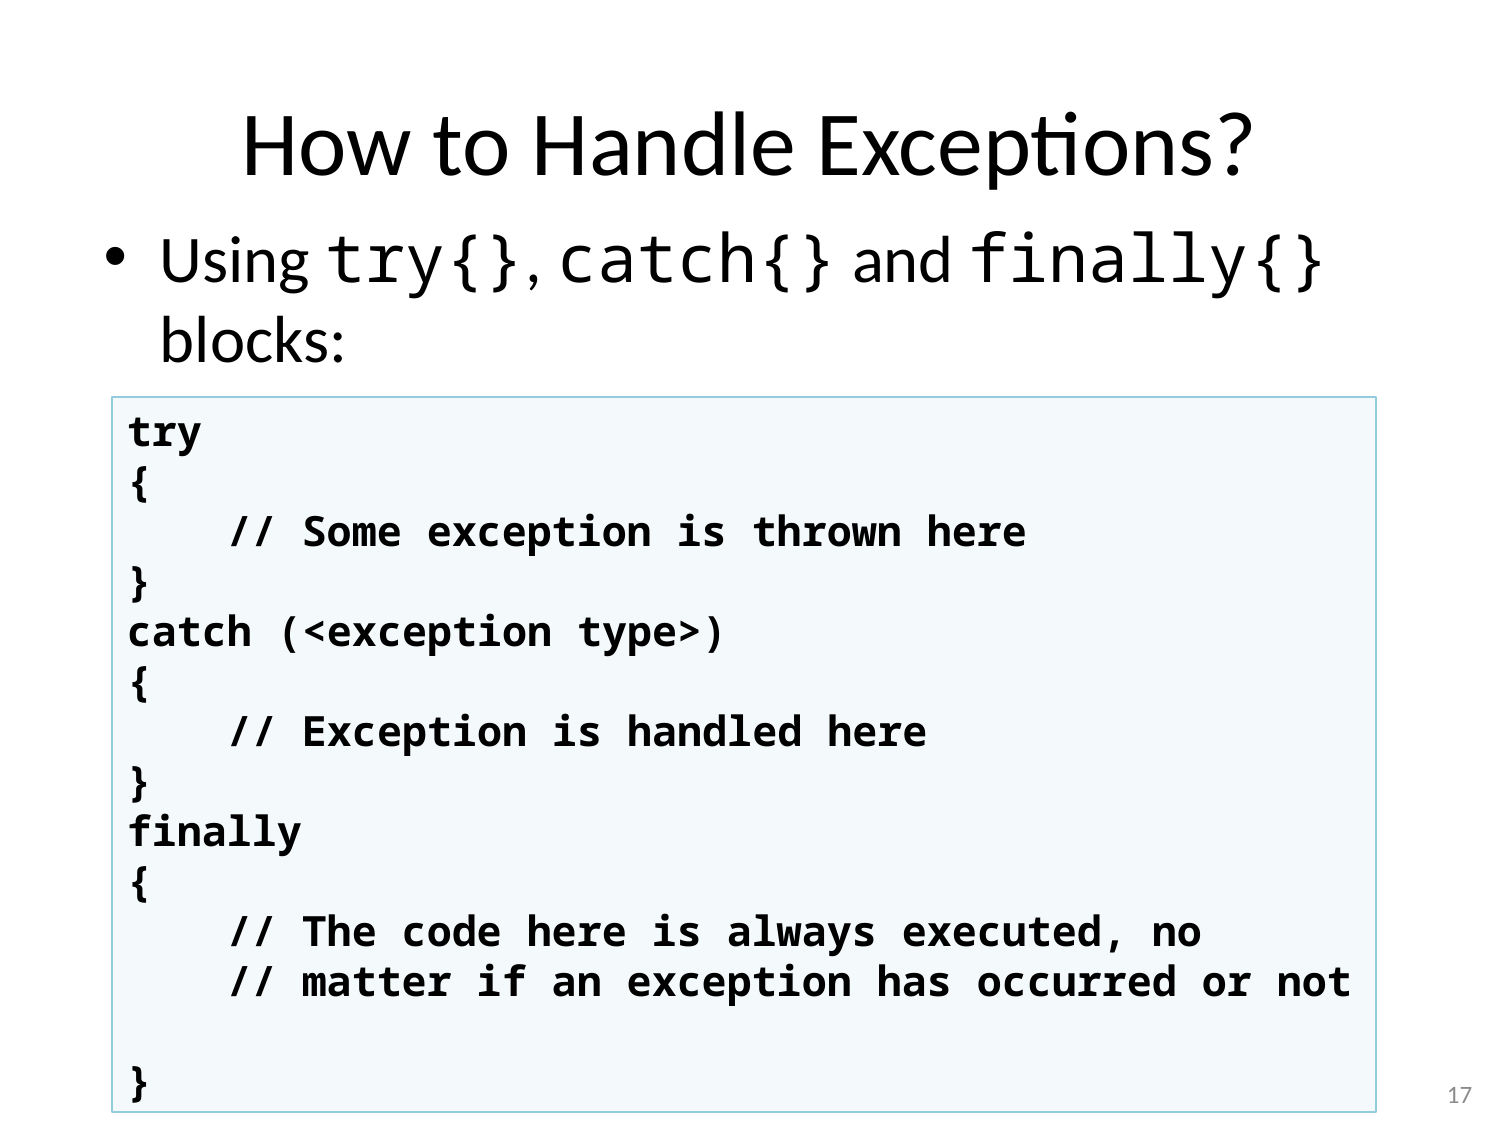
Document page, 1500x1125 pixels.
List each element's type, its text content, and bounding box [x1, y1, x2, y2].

title How to Handle Exceptions? [75, 45, 1425, 233]
slide_number 17 [1412, 1074, 1488, 1113]
text_box try { // Some exception is thrown here } catch (<exception type>) { // Exception is handled here } finally { // The code here is always executed, no // matter if an exception has occurred or not } [112, 397, 1376, 1113]
list Using try{}, catch{} and finally{} blocks: [88, 208, 1439, 951]
